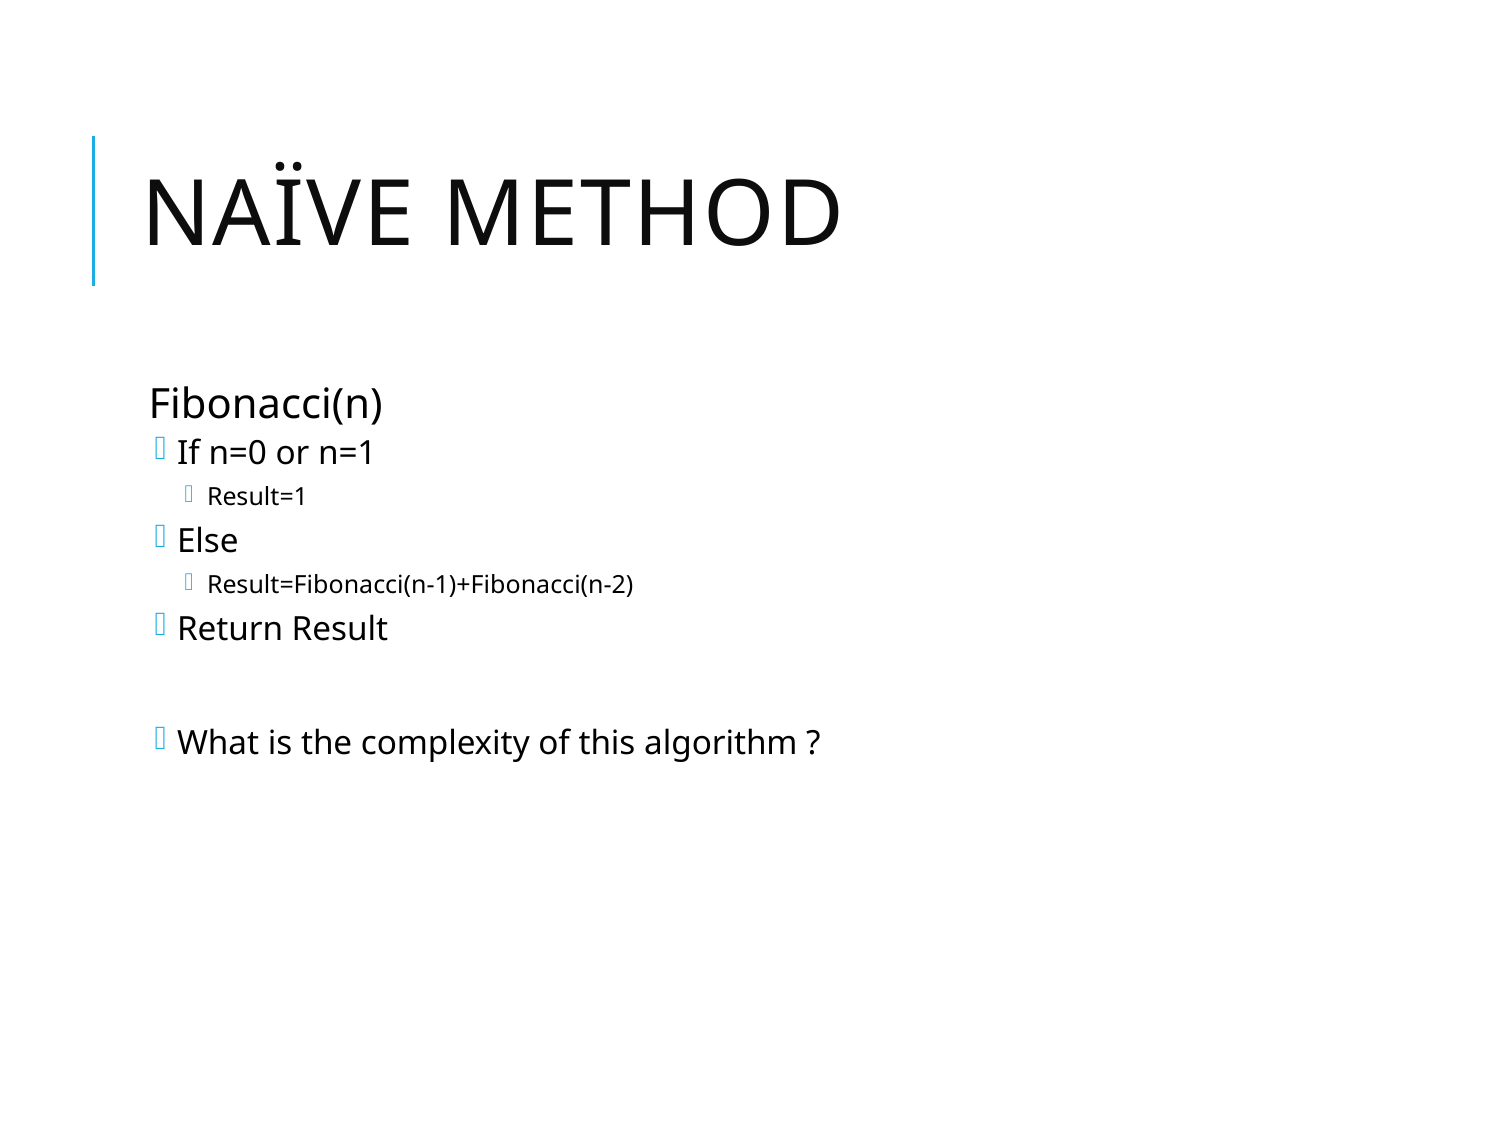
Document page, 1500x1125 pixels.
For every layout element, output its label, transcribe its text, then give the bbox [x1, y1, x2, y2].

list Fibonacci(n) If n=0 or n=1 Result=1 Else Result=Fibonacci(n-1)+Fibonacci(n-2) Return Result What is the complexity of this algorithm ? [126, 375, 1322, 1035]
title Naïve Method [126, 96, 1322, 342]
